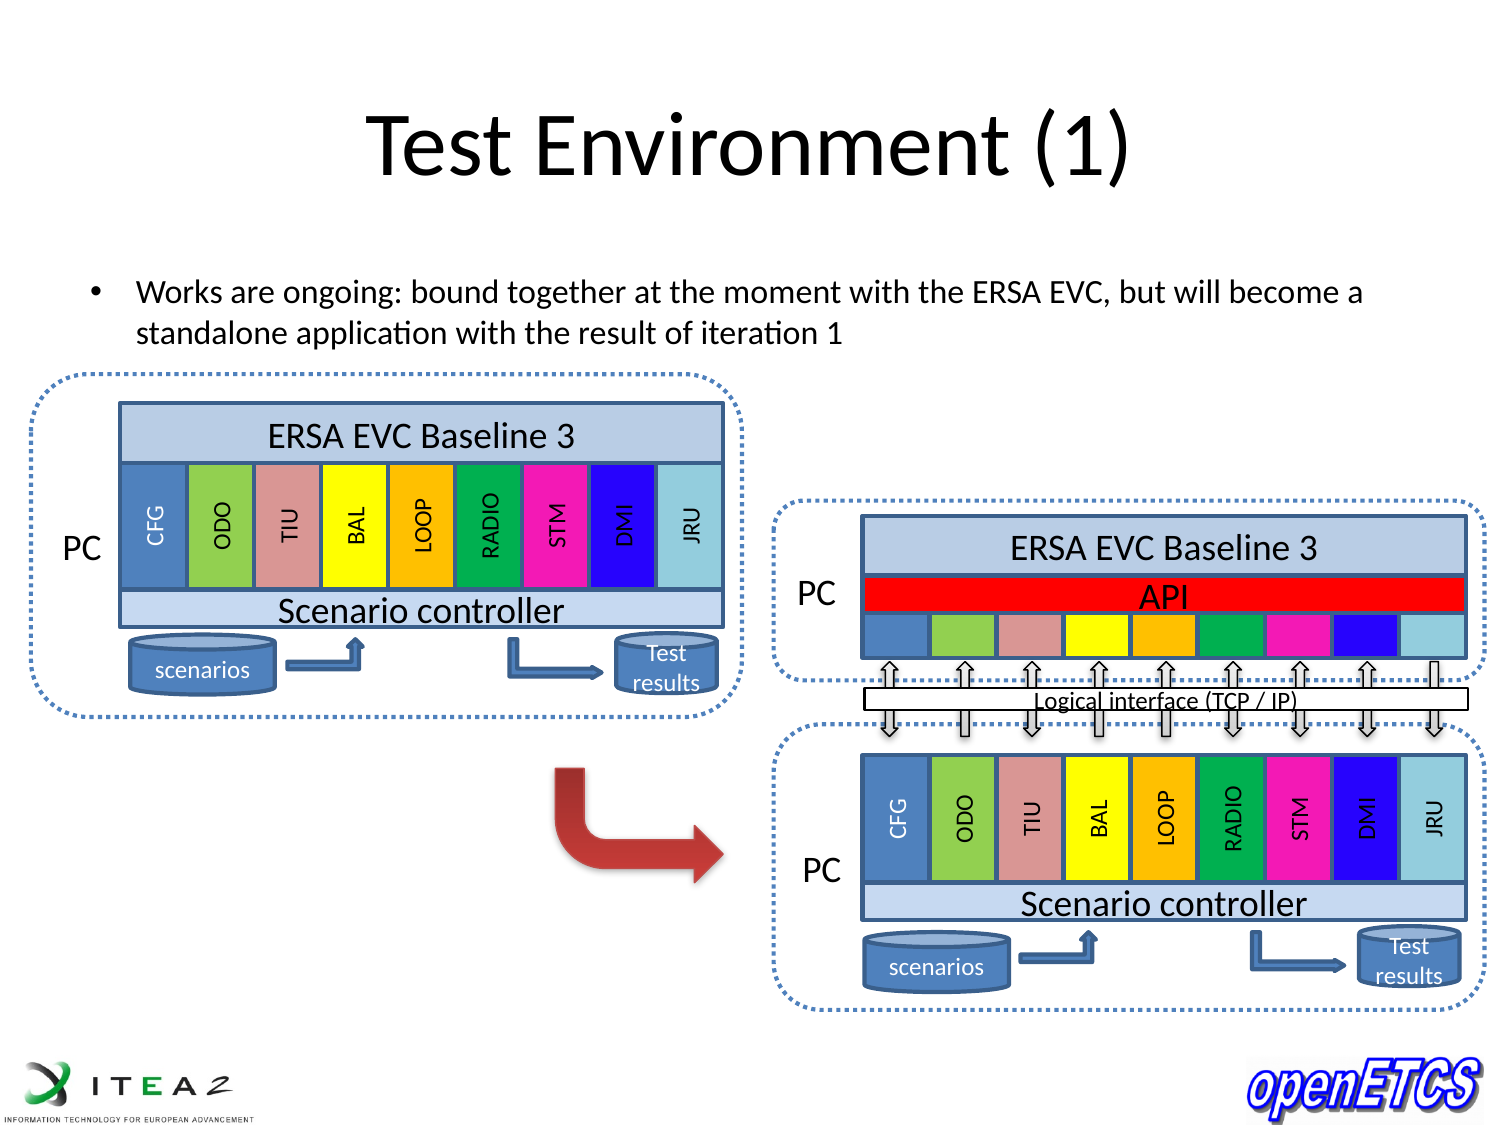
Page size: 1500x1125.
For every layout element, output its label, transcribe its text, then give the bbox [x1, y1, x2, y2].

title Test Environment (1) [75, 45, 1425, 233]
list Works are ongoing: bound together at the moment with the ERSA EVC, but will become a standalone application with the result of iteration 1 [75, 262, 1425, 362]
text_box [554, 767, 724, 884]
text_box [30, 373, 743, 718]
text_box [773, 500, 1485, 1011]
picture [0, 1054, 257, 1125]
picture [1245, 1054, 1484, 1125]
